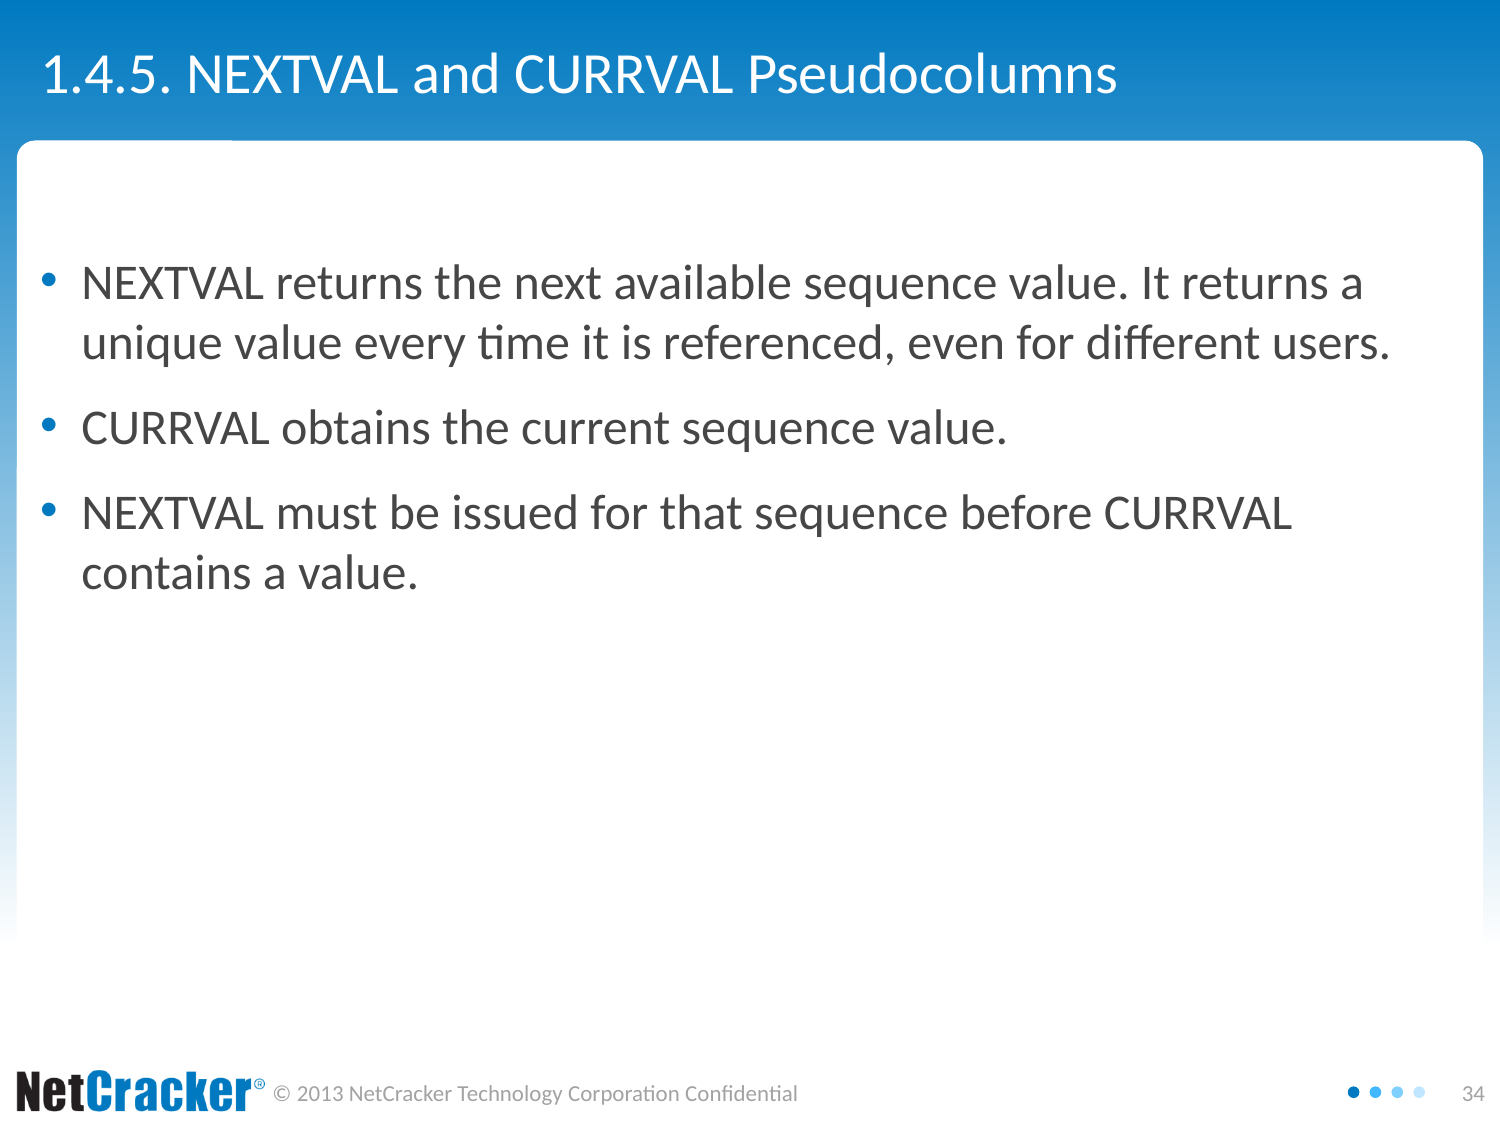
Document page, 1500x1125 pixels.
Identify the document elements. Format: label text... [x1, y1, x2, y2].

list NEXTVAL returns the next available sequence value. It returns a unique value every time it is referenced, even for different users. CURRVAL obtains the current sequence value. NEXTVAL must be issued for that sequence before CURRVAL contains a value. [16, 140, 1482, 1043]
title 1.4.5. NEXTVAL and CURRVAL Pseudocolumns [16, 0, 1483, 141]
picture [5, 1062, 272, 1122]
